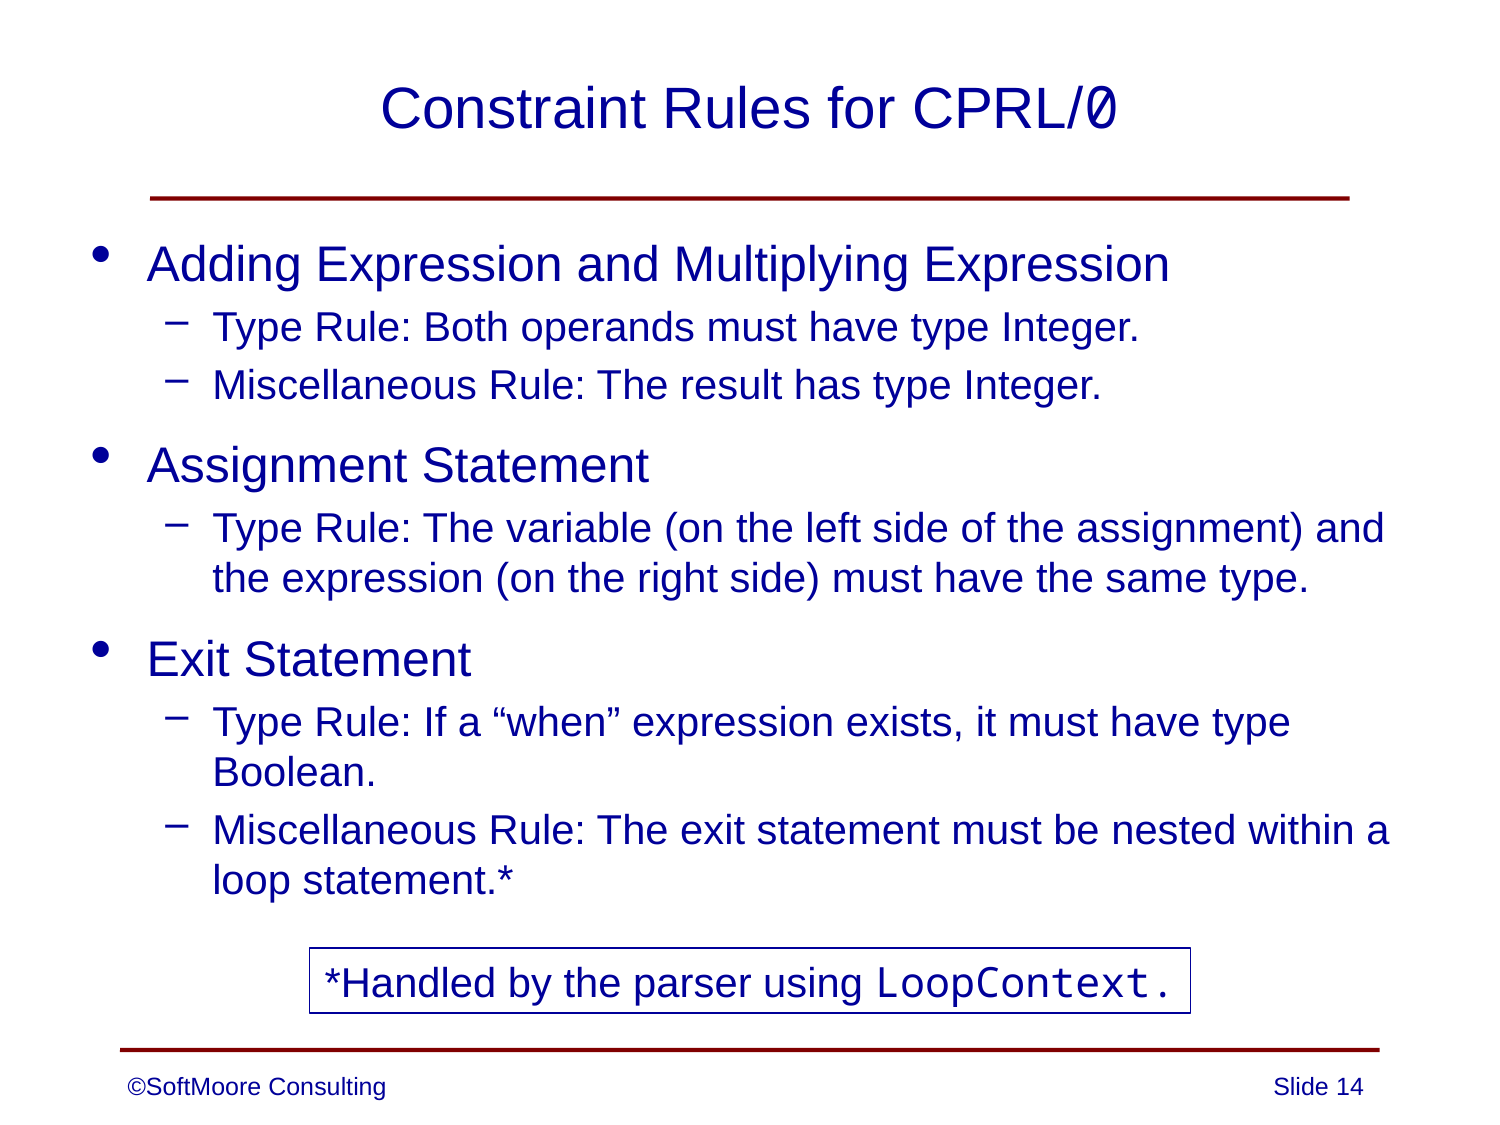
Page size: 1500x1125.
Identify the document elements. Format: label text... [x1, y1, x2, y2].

title Constraint Rules for CPRL/0 [149, 22, 1350, 188]
slide_number Slide 14 [1078, 1061, 1380, 1109]
footer ©SoftMoore Consulting [111, 1061, 563, 1109]
text_box *Handled by the parser using LoopContext. [309, 947, 1191, 1013]
list Adding Expression and Multiplying Expression Type Rule: Both operands must have type Integer. Miscellaneous Rule: The result has type Integer. Assignment Statement Type Rule: The variable (on the left side of the assignment) and the expression (on the right side) must have the same type. Exit Statement Type Rule: If a “when” expression exists, it must have type Boolean. Miscellaneous Rule: The exit statement must be nested within a loop statement.* [74, 223, 1425, 1034]
